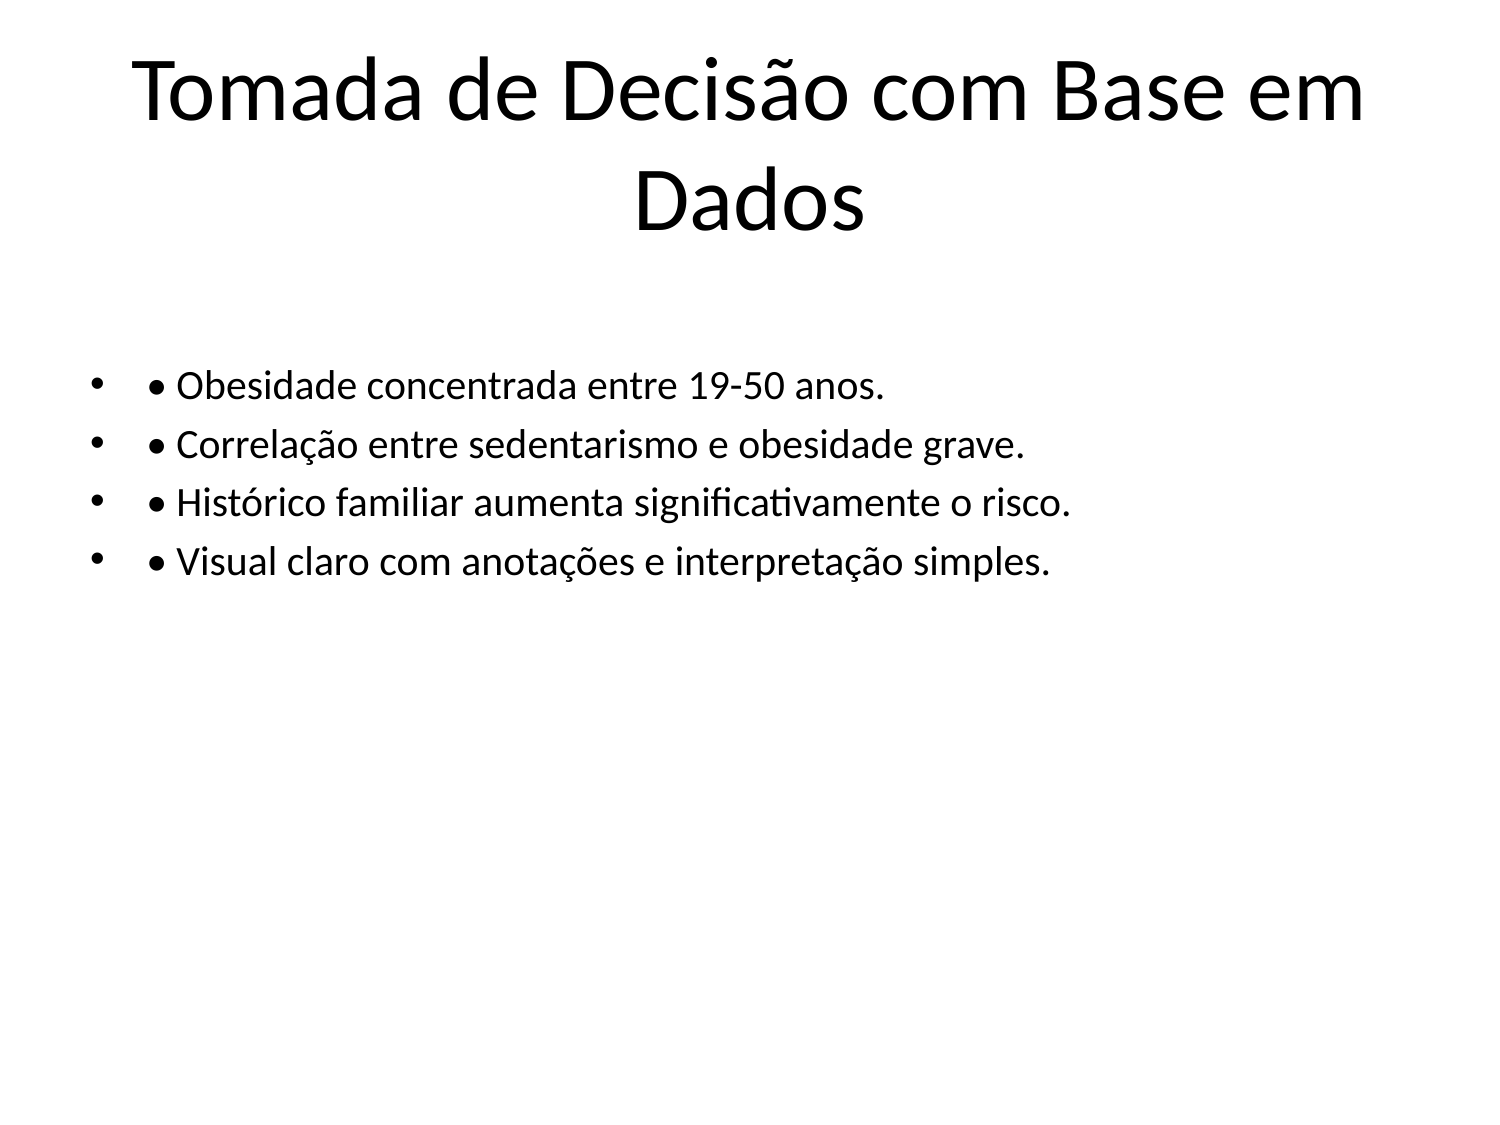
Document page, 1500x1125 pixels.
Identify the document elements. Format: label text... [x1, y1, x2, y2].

title Tomada de Decisão com Base em Dados [75, 45, 1425, 233]
list • Obesidade concentrada entre 19-50 anos. • Correlação entre sedentarismo e obesidade grave. • Histórico familiar aumenta significativamente o risco. • Visual claro com anotações e interpretação simples. [75, 262, 1425, 1005]
